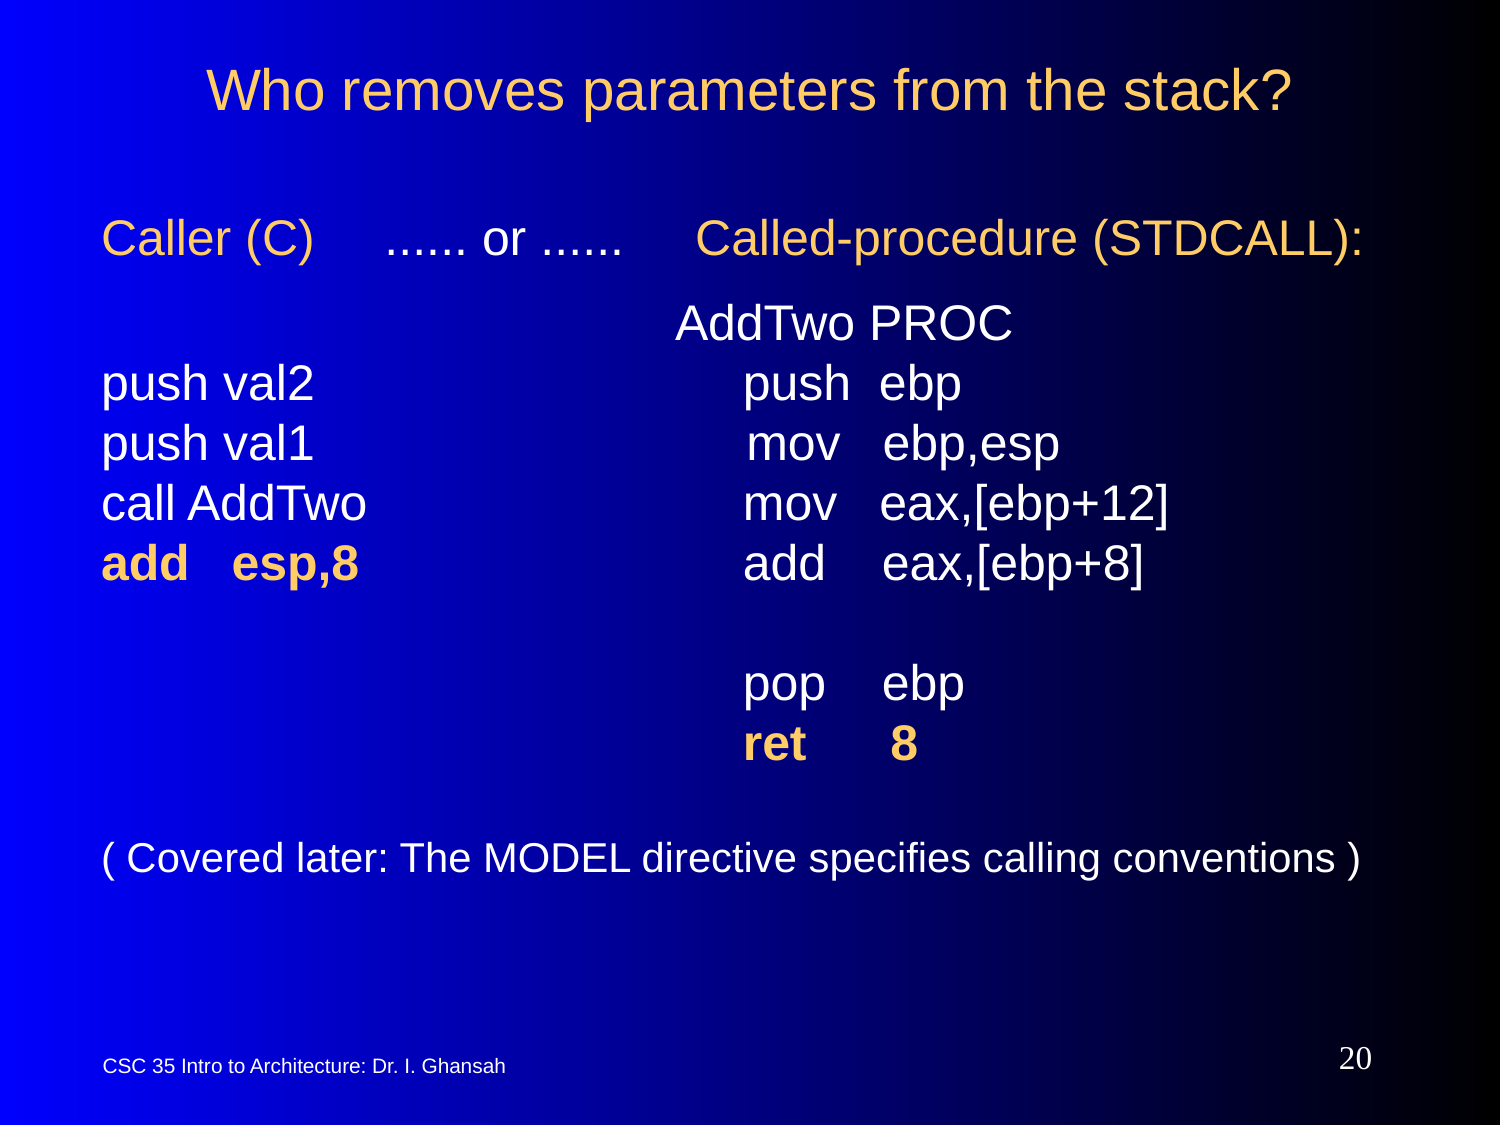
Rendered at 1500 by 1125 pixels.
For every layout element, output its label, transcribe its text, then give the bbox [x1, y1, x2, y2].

footer CSC 35 Intro to Architecture: Dr. I. Ghansah [87, 1040, 775, 1091]
text_box Caller (C) ...... or ...... Called-procedure (STDCALL): AddTwo PROC push val2 push ebp push val1 mov ebp,esp call AddTwo mov eax,[ebp+12] add esp,8 add eax,[ebp+8] pop ebp ret 8 ( Covered later: The MODEL directive specifies calling conventions ) [86, 183, 1435, 904]
title Who removes parameters from the stack? [112, 37, 1388, 138]
slide_number 20 [1224, 1025, 1388, 1088]
